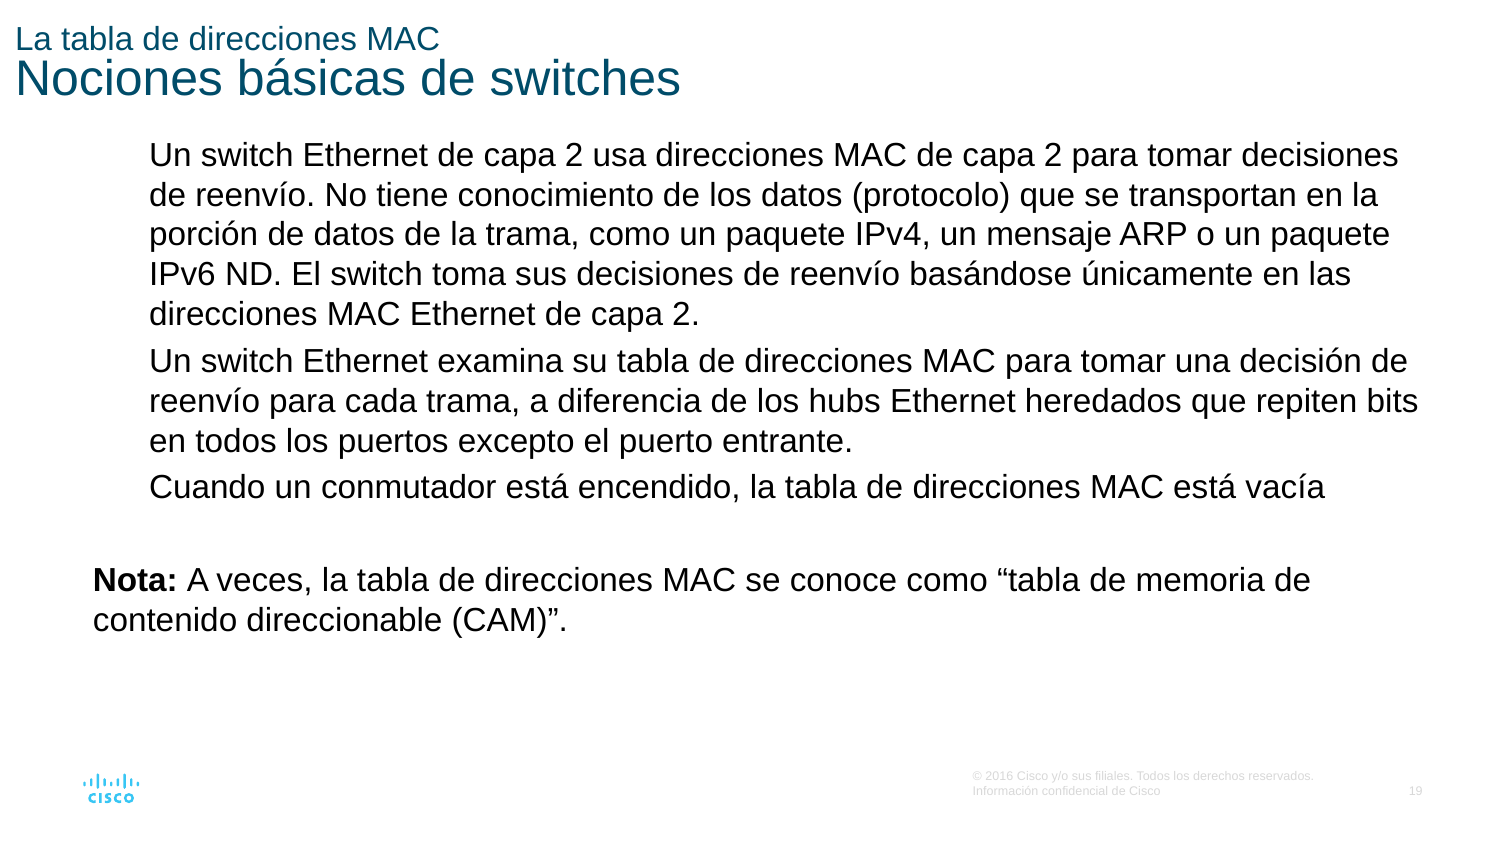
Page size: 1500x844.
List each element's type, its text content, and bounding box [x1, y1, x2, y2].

list Un switch Ethernet de capa 2 usa direcciones MAC de capa 2 para tomar decisiones de reenvío. No tiene conocimiento de los datos (protocolo) que se transportan en la porción de datos de la trama, como un paquete IPv4, un mensaje ARP o un paquete IPv6 ND. El switch toma sus decisiones de reenvío basándose únicamente en las direcciones MAC Ethernet de capa 2. Un switch Ethernet examina su tabla de direcciones MAC para tomar una decisión de reenvío para cada trama, a diferencia de los hubs Ethernet heredados que repiten bits en todos los puertos excepto el puerto entrante. Cuando un conmutador está encendido, la tabla de direcciones MAC está vacía Nota: A veces, la tabla de direcciones MAC se conoce como “tabla de memoria de contenido direccionable (CAM)”. [77, 125, 1437, 726]
title La tabla de direcciones MAC Nociones básicas de switches [0, 5, 1369, 126]
